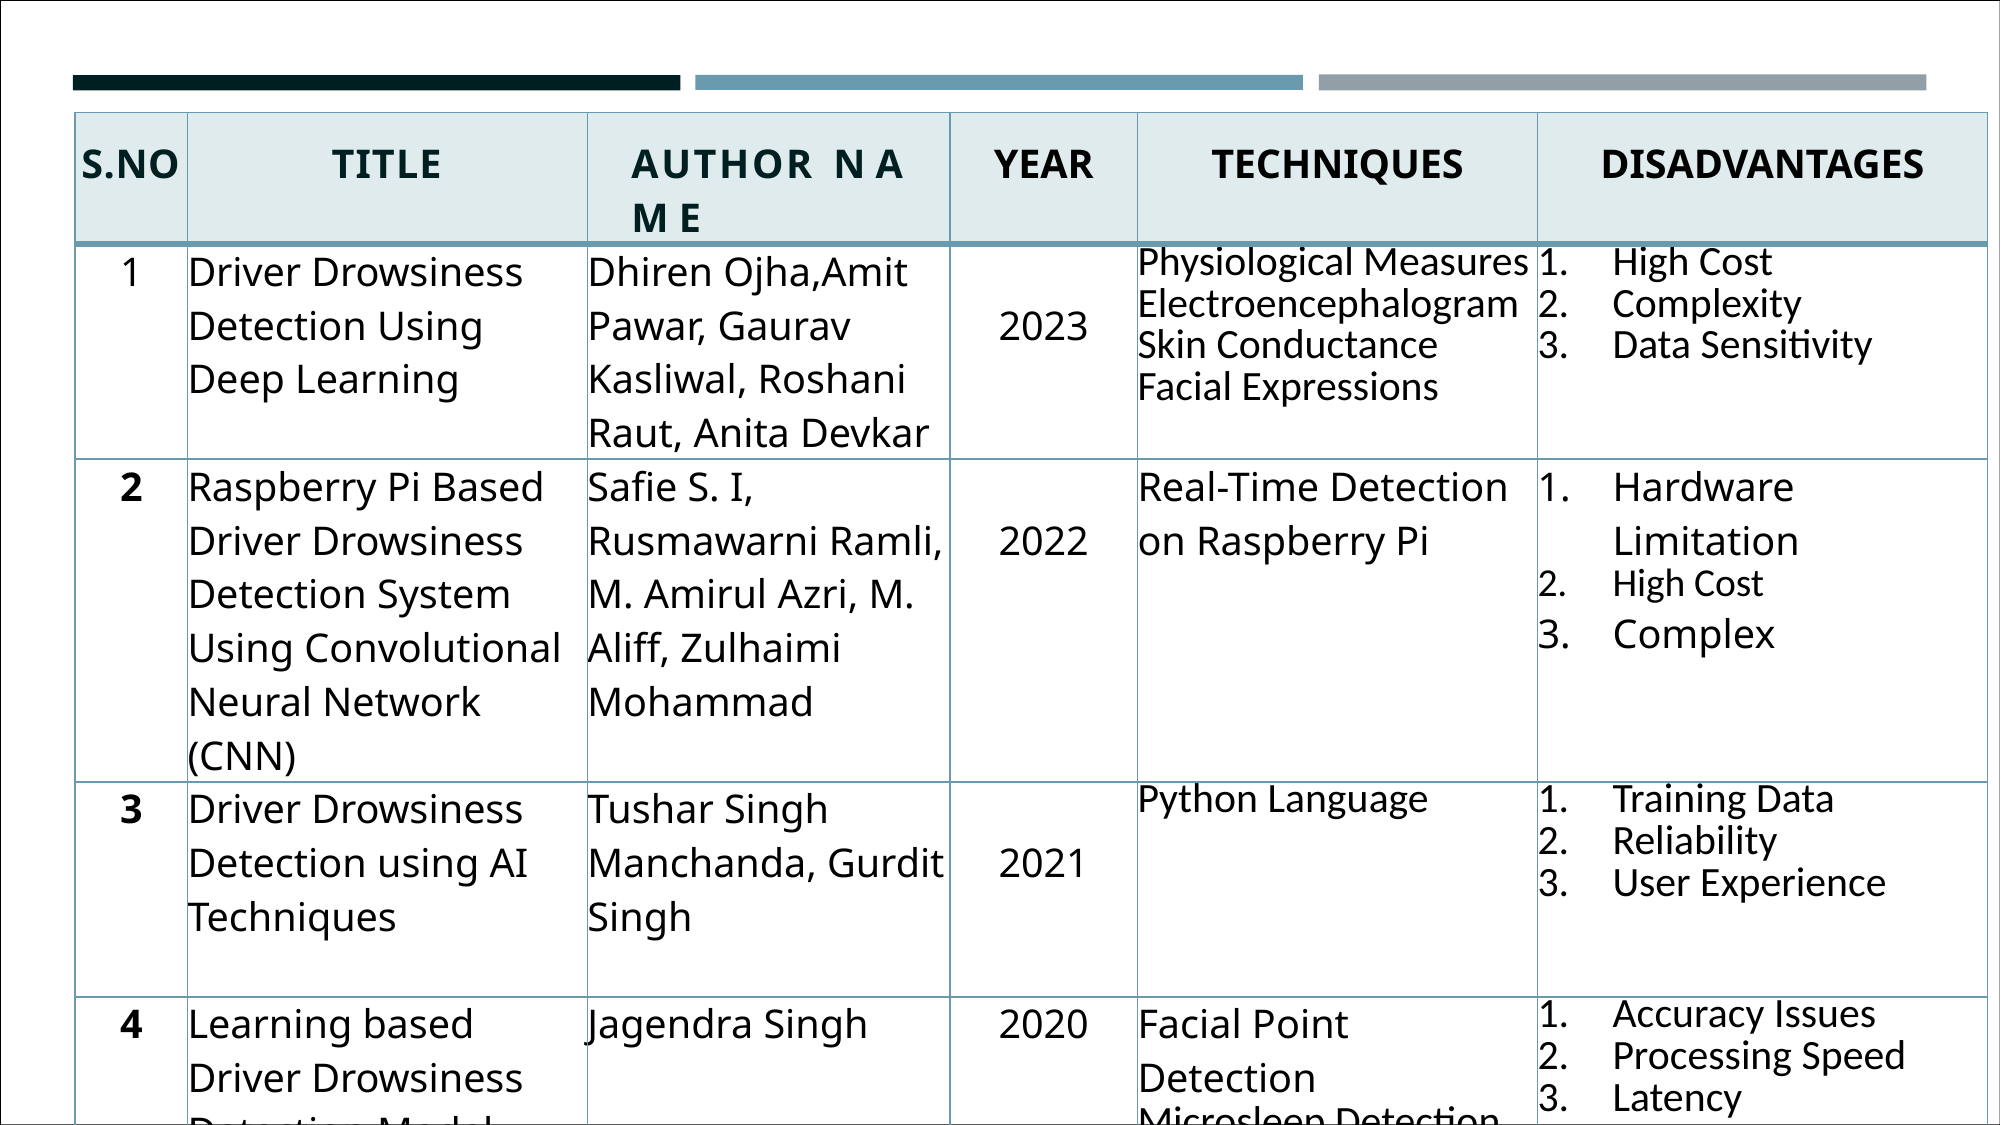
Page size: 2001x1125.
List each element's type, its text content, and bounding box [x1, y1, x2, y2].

table_cell Dhiren Ojha,Amit Pawar, Gaurav Kasliwal, Roshani Raut, Anita Devkar [588, 247, 949, 458]
table_header S.NO [76, 113, 187, 241]
table_cell 2022 [951, 460, 1137, 781]
table_cell Jagendra Singh [588, 998, 949, 1125]
table_cell Training Data Reliability User Experience [1538, 783, 1987, 996]
table_header YEAR [951, 113, 1137, 241]
table_cell 2 [76, 460, 187, 781]
table_header TITLE [188, 113, 587, 241]
table_cell 2020 [951, 998, 1137, 1125]
table_cell Learning based Driver Drowsiness Detection Model [188, 998, 587, 1125]
table_cell Raspberry Pi Based Driver Drowsiness Detection System Using Convolutional Neural Network (CNN) [188, 460, 587, 781]
table_cell Tushar Singh Manchanda, Gurdit Singh [588, 783, 949, 996]
table_cell 2023 [951, 247, 1137, 458]
table_cell Driver Drowsiness Detection using AI Techniques [188, 783, 587, 996]
table_cell Facial Point Detection Microsleep Detection [1138, 998, 1537, 1125]
table_cell Physiological Measures Electroencephalogram Skin Conductance Facial Expressions [1138, 247, 1537, 458]
table_cell High Cost Complexity Data Sensitivity [1538, 247, 1987, 458]
table_cell 4 [76, 998, 187, 1125]
table_cell Safie S. I, Rusmawarni Ramli, M. Amirul Azri, M. Aliff, Zulhaimi Mohammad [588, 460, 949, 781]
table_cell 1 [76, 247, 187, 458]
table_cell Accuracy Issues Processing Speed Latency [1538, 998, 1987, 1125]
table_cell 3 [76, 783, 187, 996]
table_cell Hardware Limitation High Cost Complex [1538, 460, 1987, 781]
table_cell Real-Time Detection on Raspberry Pi [1138, 460, 1537, 781]
table_cell Driver Drowsiness Detection Using Deep Learning [188, 247, 587, 458]
table_cell Python Language [1138, 783, 1537, 996]
table_cell 2021 [951, 783, 1137, 996]
table_header TECHNIQUES [1138, 113, 1537, 241]
table_header AUTHOR N A M E [588, 113, 949, 241]
table_header DISADVANTAGES [1538, 113, 1987, 241]
